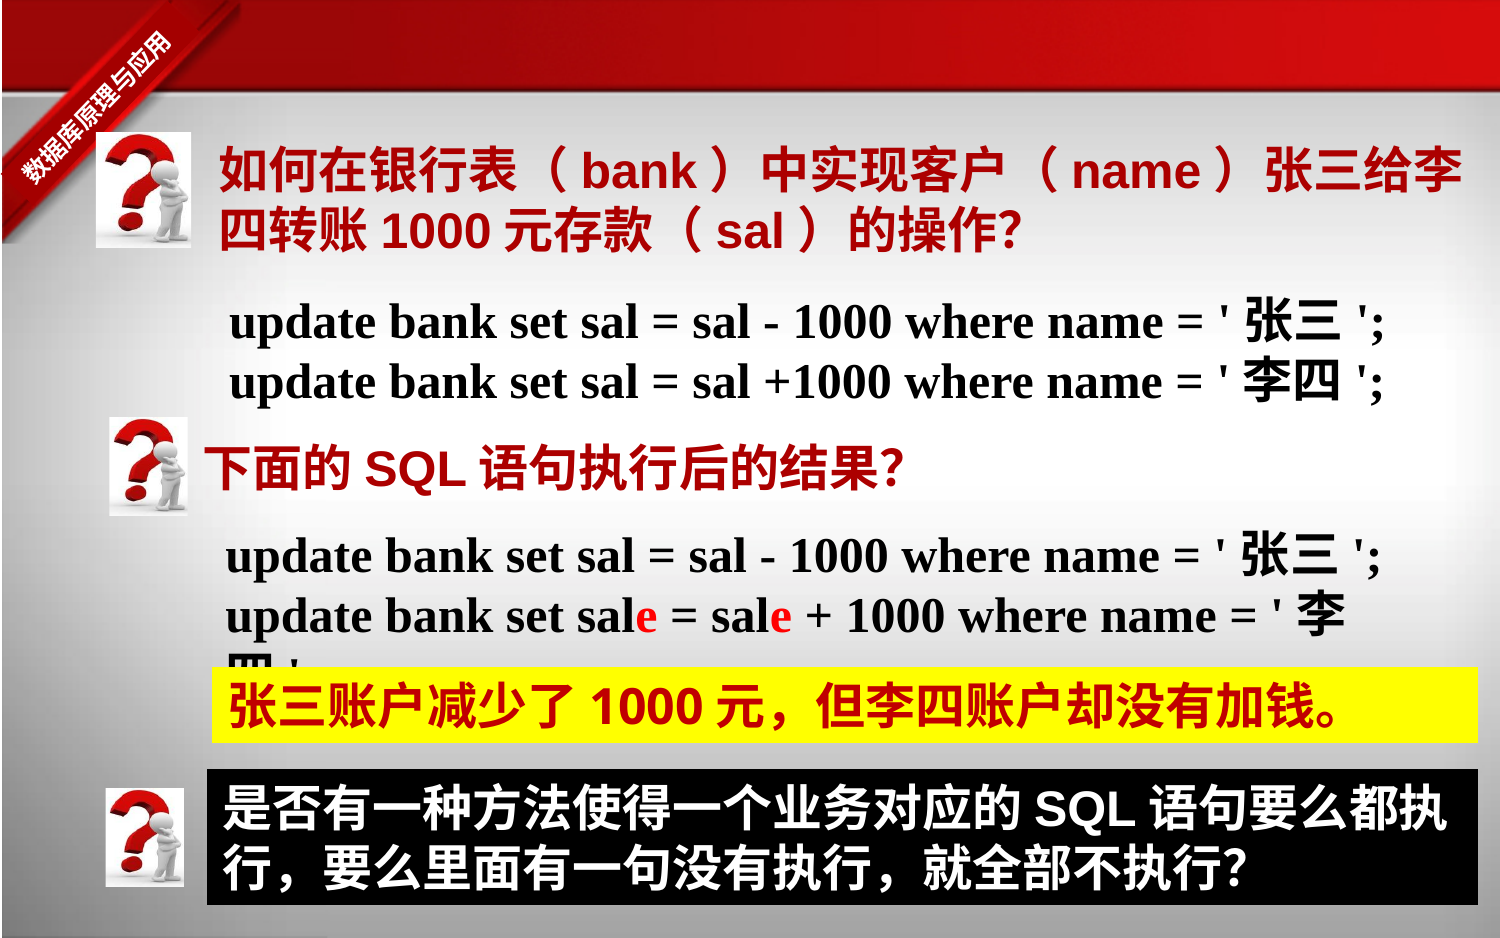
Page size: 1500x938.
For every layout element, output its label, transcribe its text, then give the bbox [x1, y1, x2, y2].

picture [2, 0, 1500, 938]
text_box 下面的SQL语句执行后的结果？ [191, 429, 1478, 504]
text_box update bank set sal = sal - 1000 where name = '张三'; update bank set sal = sal +1000 where name = '李四'; [214, 280, 1429, 416]
picture [2, 0, 167, 171]
text_box 是否有一种方法使得一个业务对应的SQL语句要么都执行，要么里面有一句没有执行，就全部不执行？ [207, 769, 1478, 905]
text_box 如何在银行表（bank）中实现客户（name）张三给李四转账1000元存款（sal）的操作？ [203, 130, 1494, 266]
list update bank set sal = sal - 1000 where name = '张三'; update bank set sale = sale + 1000 where name = '李四'; [210, 515, 1444, 652]
text_box 张三账户减少了1000元，但李四账户却没有加钱。 [212, 667, 1478, 743]
